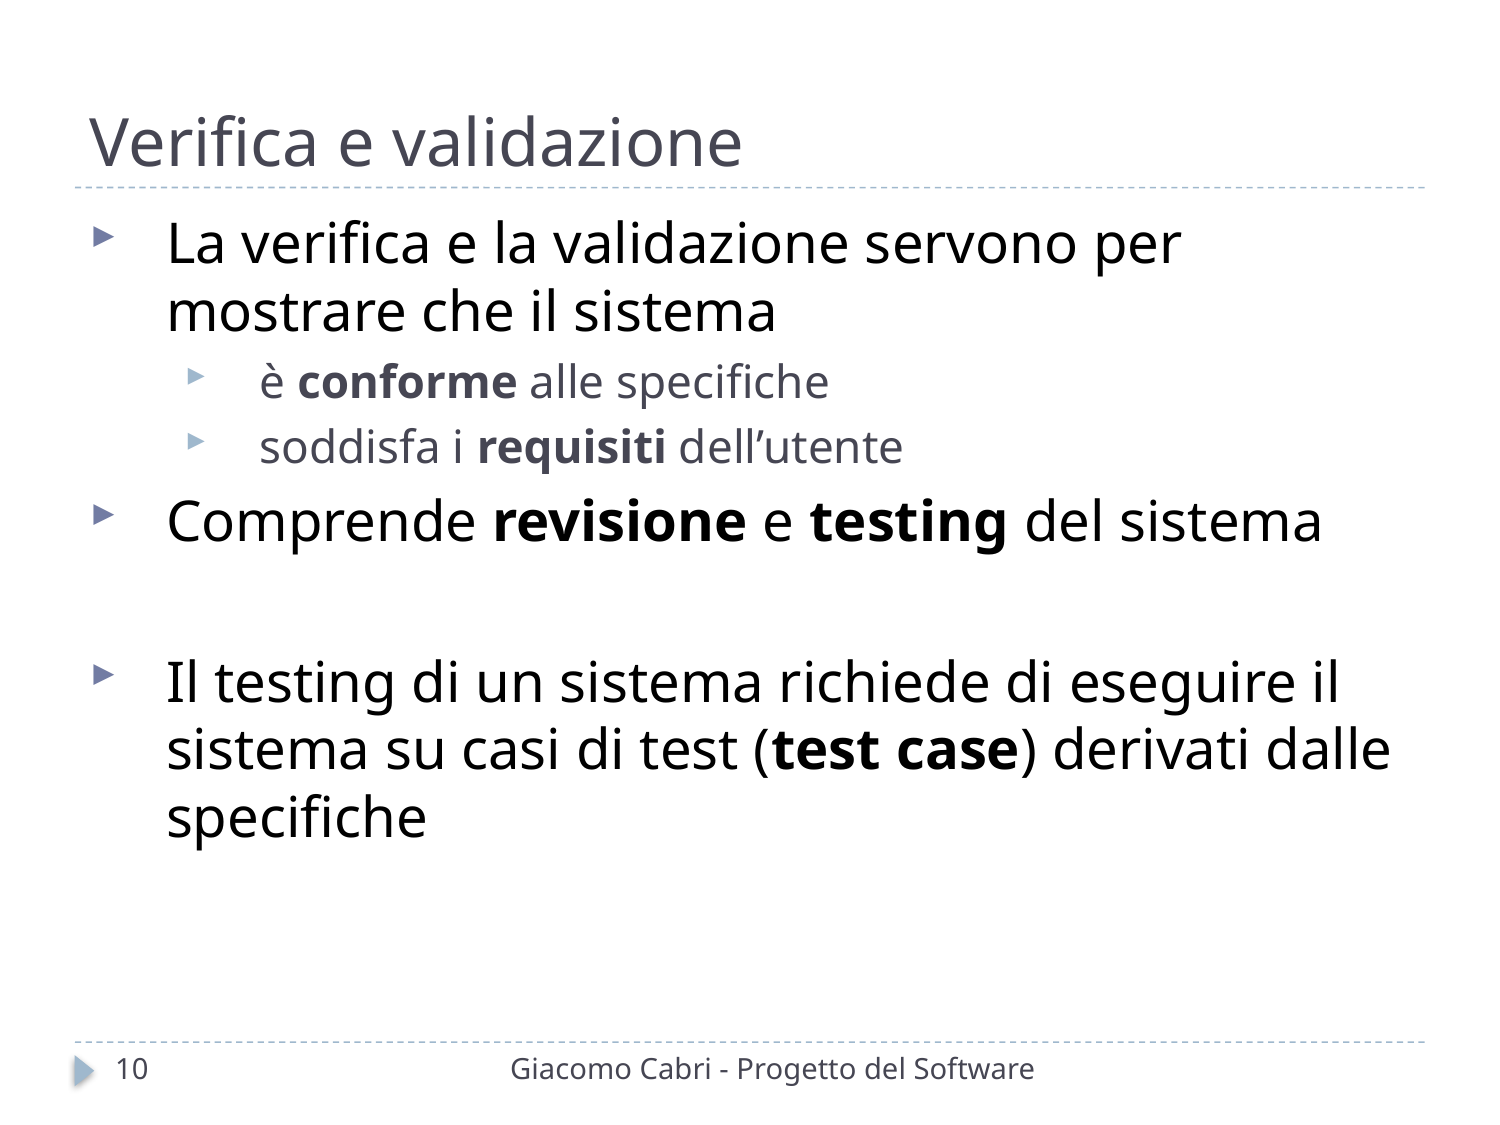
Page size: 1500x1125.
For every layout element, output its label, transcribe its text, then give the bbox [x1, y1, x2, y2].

footer Giacomo Cabri - Progetto del Software [475, 1042, 1051, 1103]
title Verifica e validazione [75, 24, 1425, 188]
slide_number 10 [100, 1042, 426, 1103]
list La verifica e la validazione servono per mostrare che il sistema è conforme alle specifiche soddisfa i requisiti dell’utente Comprende revisione e testing del sistema Il testing di un sistema richiede di eseguire il sistema su casi di test (test case) derivati dalle specifiche [75, 200, 1425, 1010]
